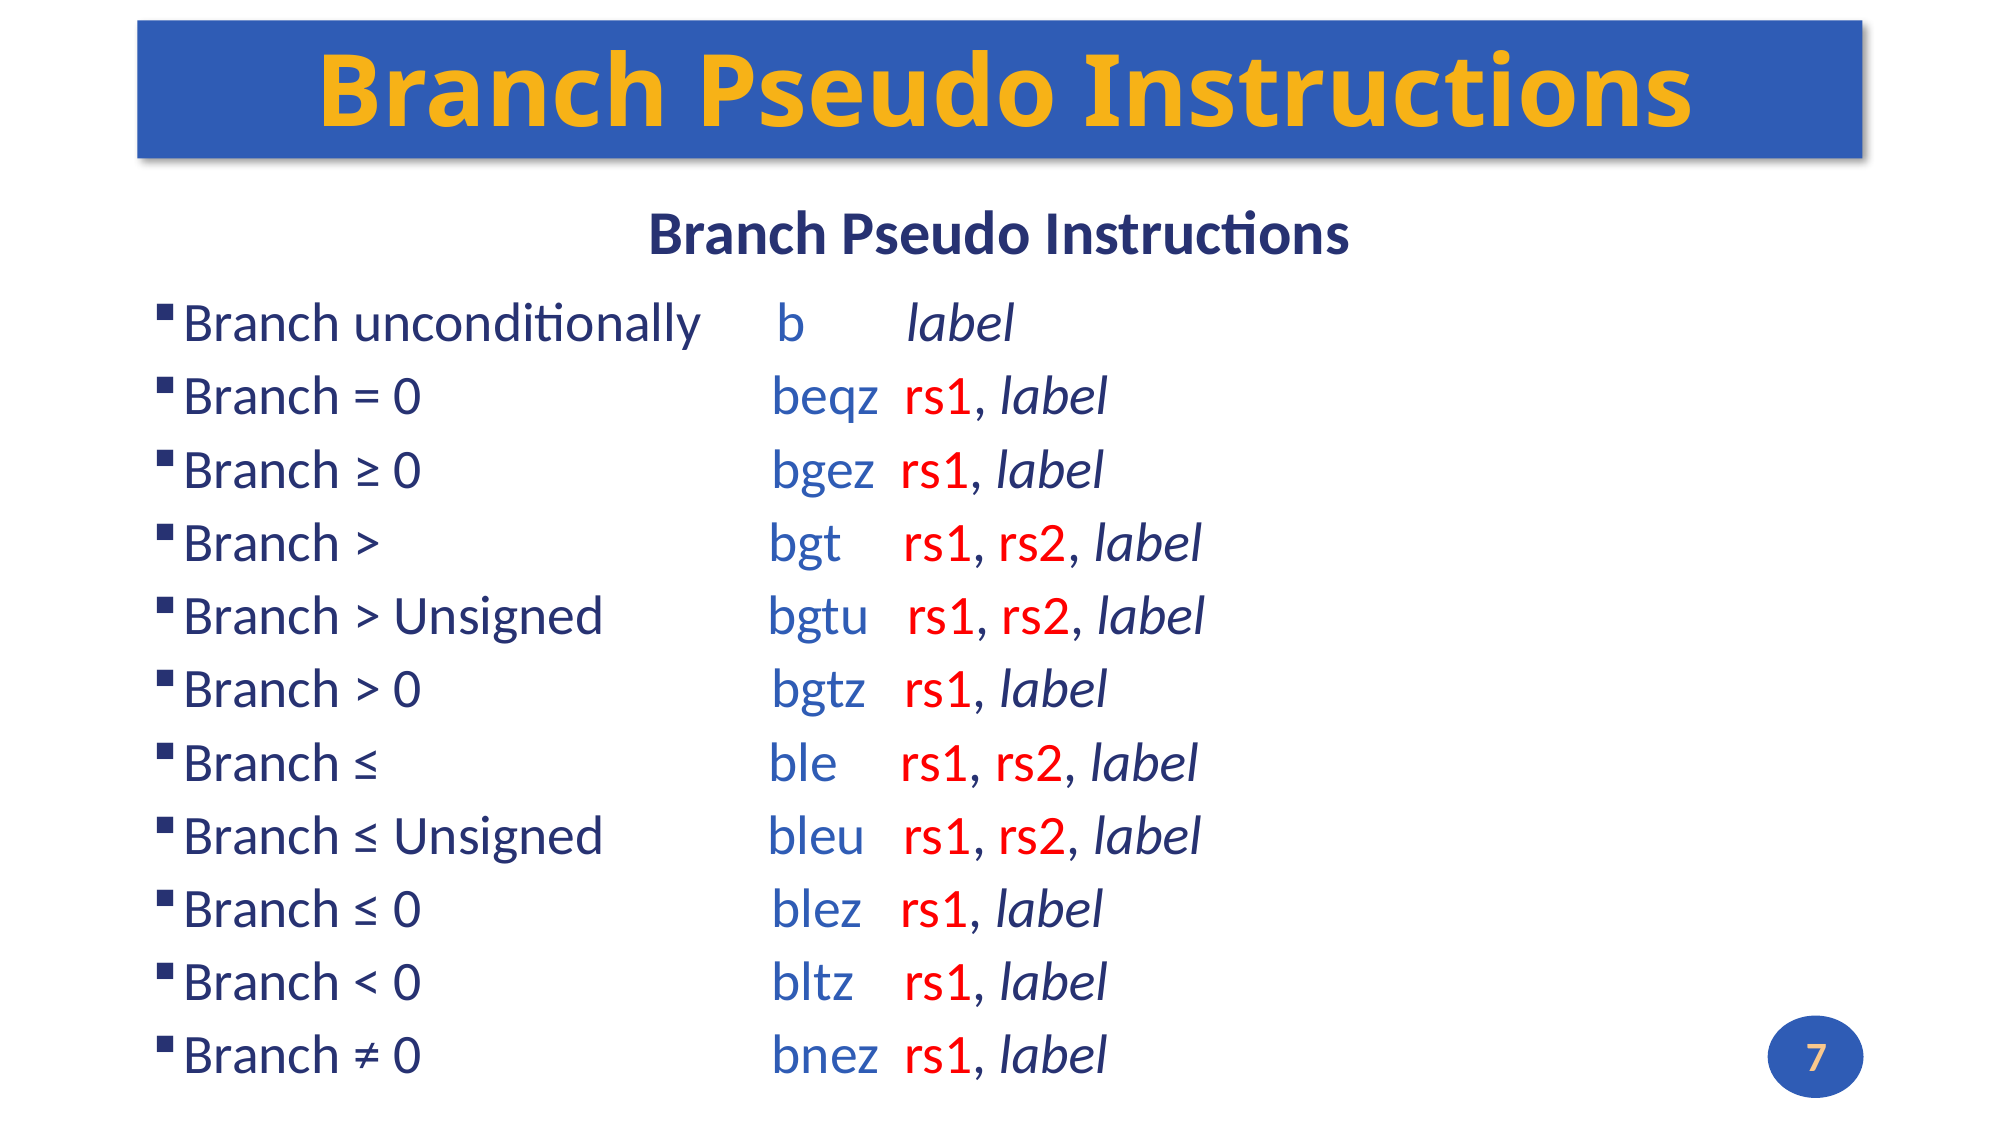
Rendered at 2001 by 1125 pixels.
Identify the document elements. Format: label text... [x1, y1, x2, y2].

list Branch Pseudo Instructions Branch unconditionally b label Branch = 0 beqz rs1, label Branch ≥ 0 bgez rs1, label Branch > bgt rs1, rs2, label Branch > Unsigned bgtu rs1, rs2, label Branch > 0 bgtz rs1, label Branch ≤ ble rs1, rs2, label Branch ≤ Unsigned bleu rs1, rs2, label Branch ≤ 0 blez rs1, label Branch < 0 bltz rs1, label Branch ≠ 0 bnez rs1, label [137, 193, 1863, 1107]
slide_number 7 [1767, 1015, 1866, 1095]
title Branch Pseudo Instructions [137, 17, 1863, 156]
